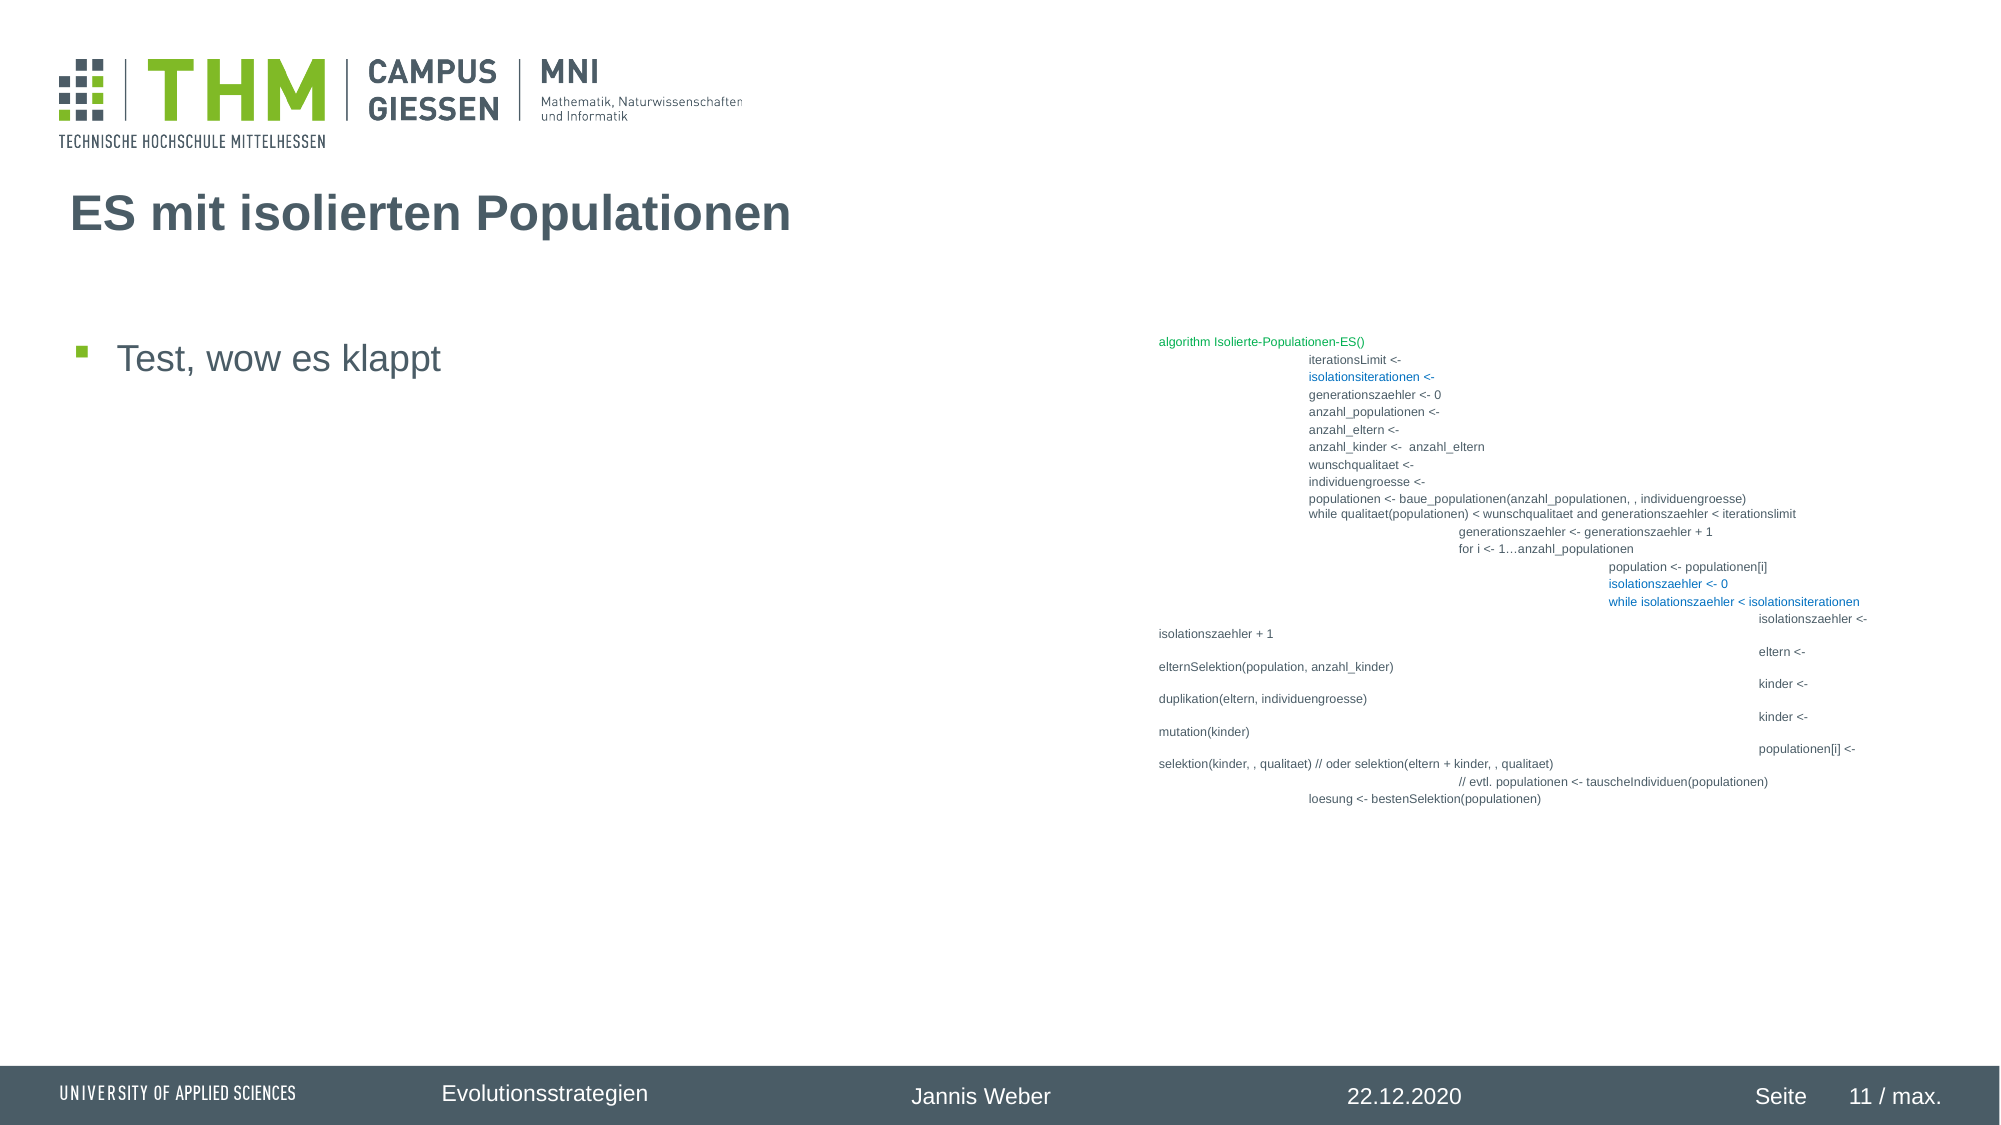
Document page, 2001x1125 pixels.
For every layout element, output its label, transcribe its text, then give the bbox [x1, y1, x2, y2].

text_box Test, wow es klappt [57, 326, 1943, 1033]
picture [59, 59, 742, 148]
title ES mit isolierten Populationen [54, 172, 1913, 268]
picture [59, 1082, 296, 1104]
